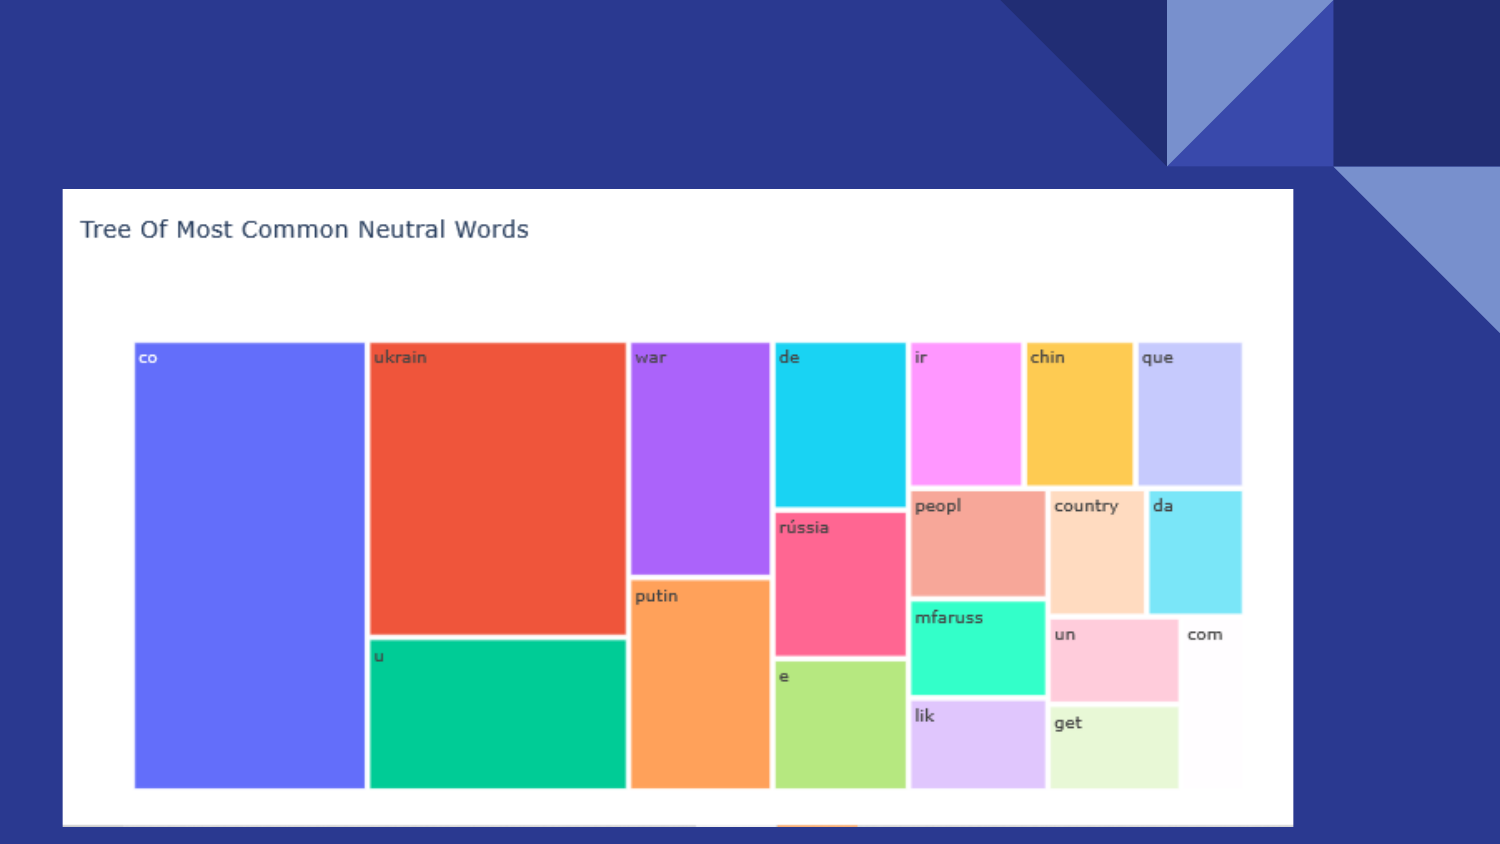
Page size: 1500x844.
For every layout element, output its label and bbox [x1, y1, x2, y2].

picture [62, 188, 1294, 827]
